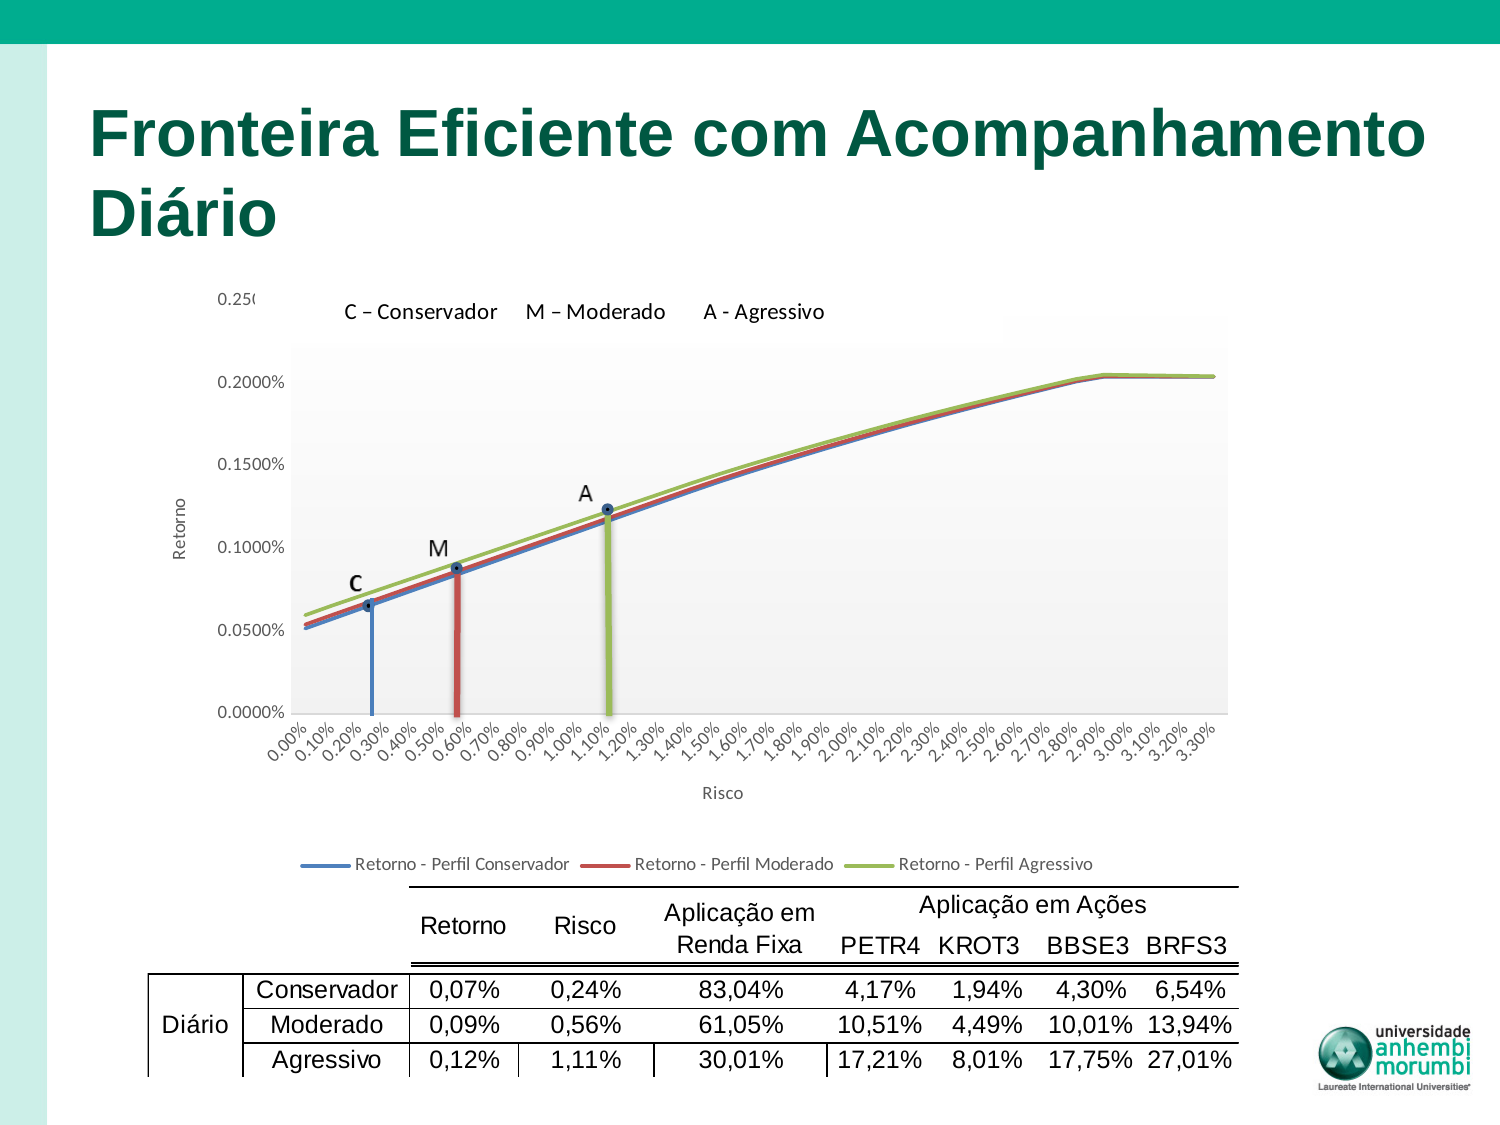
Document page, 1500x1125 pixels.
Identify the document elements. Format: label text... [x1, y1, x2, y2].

picture [0, 0, 1500, 1125]
chart [142, 278, 1253, 882]
title Fronteira Eficiente com Acompanhamento Diário [75, 82, 1500, 233]
